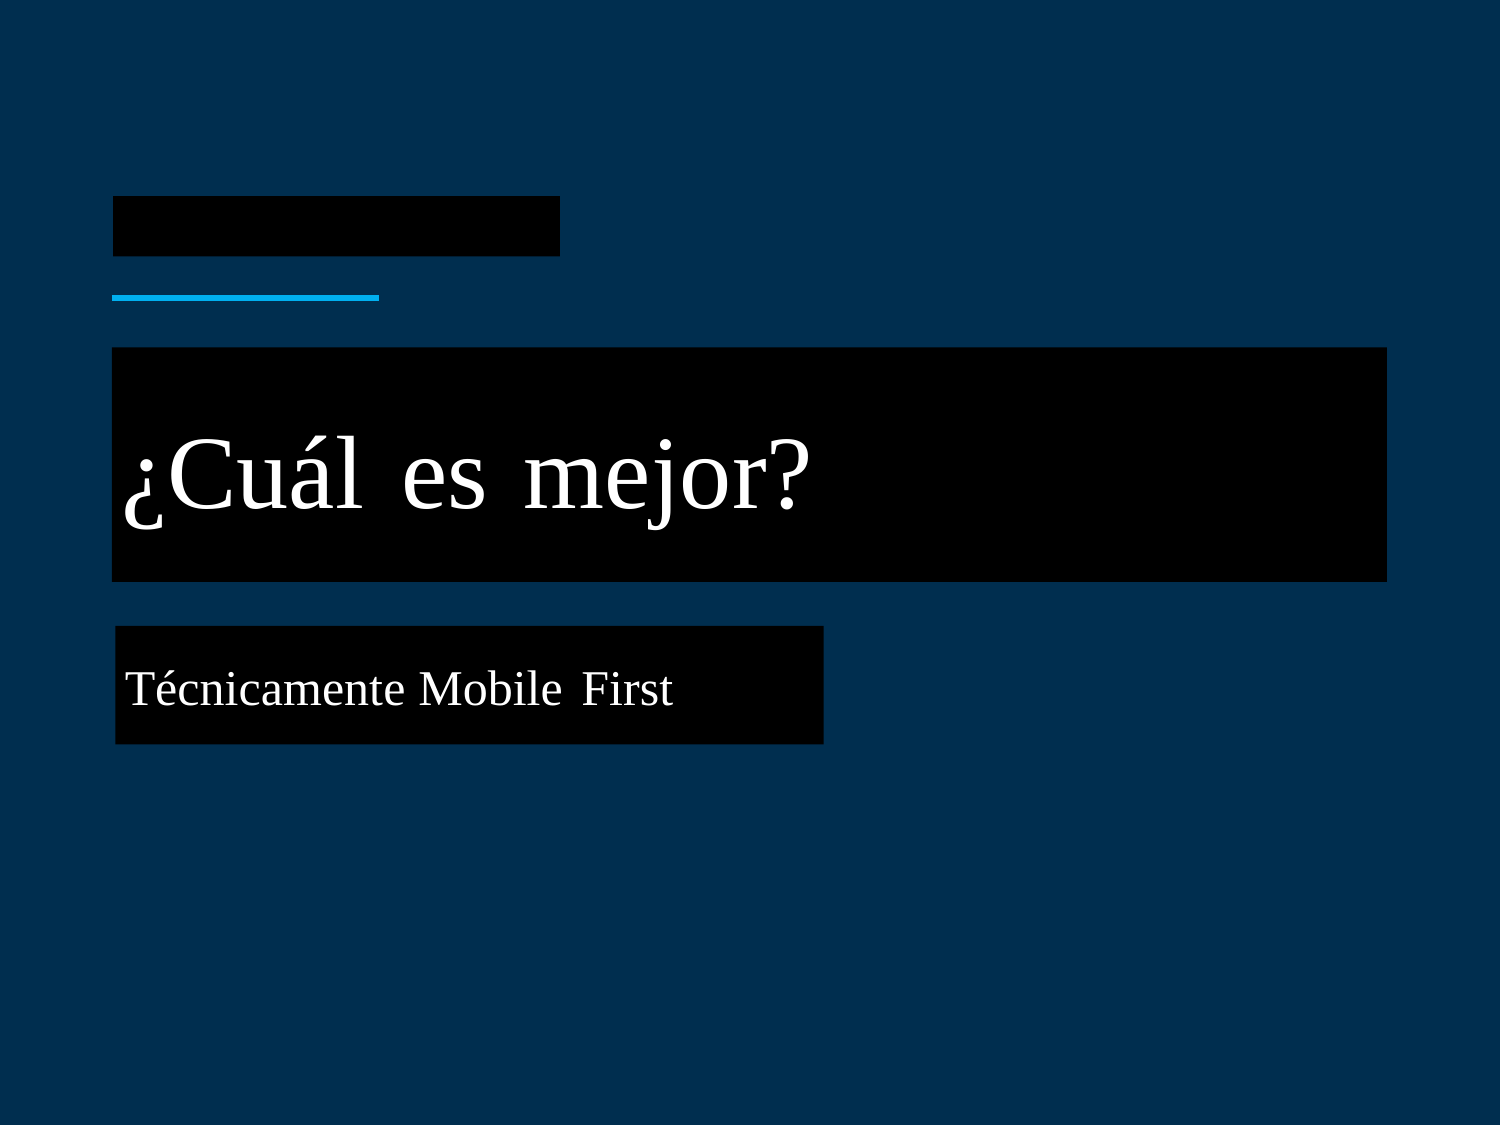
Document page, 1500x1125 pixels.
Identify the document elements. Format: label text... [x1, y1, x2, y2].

text_box [111, 347, 1387, 582]
text_box Técnicamente Mobile First [122, 660, 718, 715]
text_box [0, 0, 1500, 1125]
text_box [115, 625, 824, 745]
text_box [113, 196, 560, 257]
text_box ¿Cuál es mejor? [119, 420, 868, 529]
